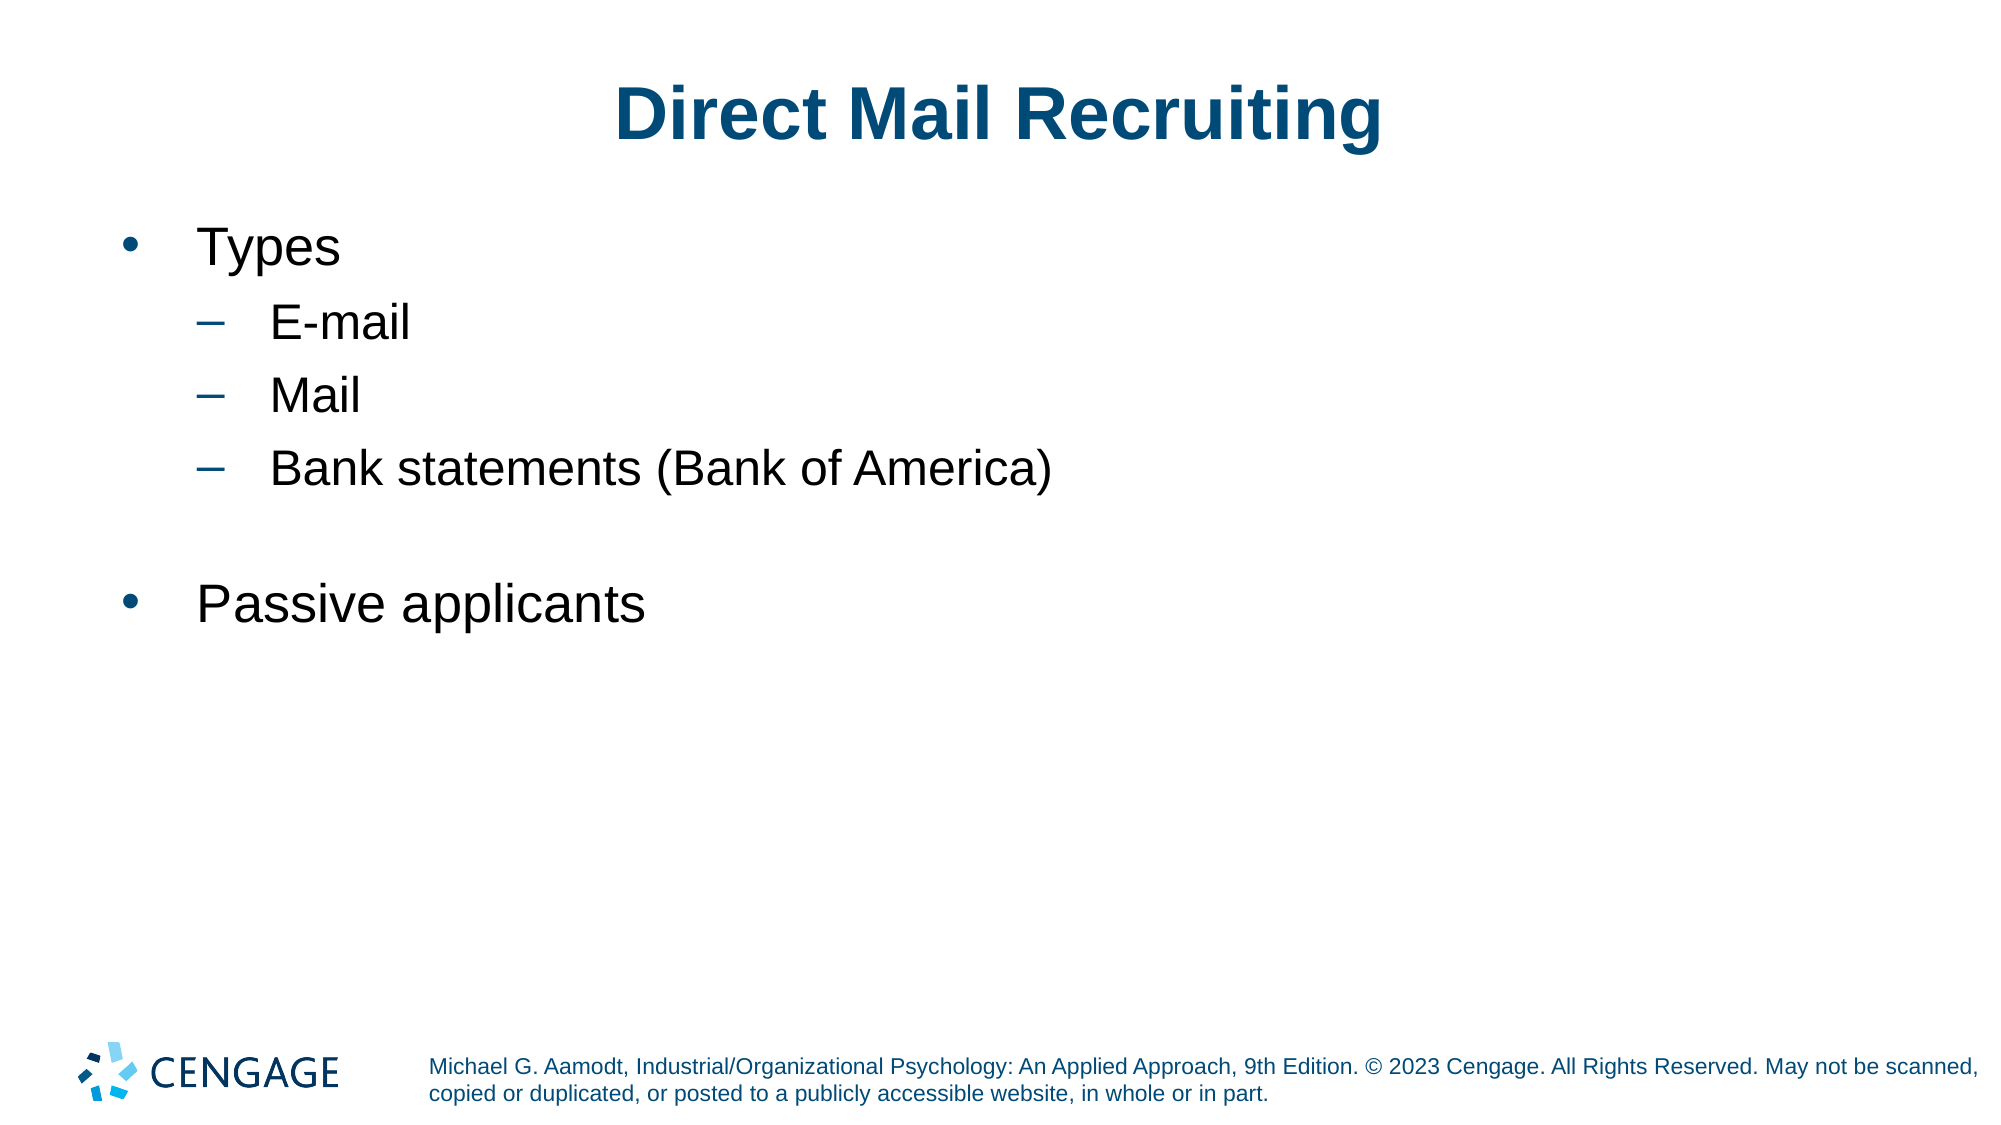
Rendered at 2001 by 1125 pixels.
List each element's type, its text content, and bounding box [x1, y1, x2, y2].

list Types E-mail Mail Bank statements (Bank of America) Passive applicants [121, 211, 1880, 1000]
title Direct Mail Recruiting [137, 34, 1863, 196]
picture [78, 1042, 338, 1101]
